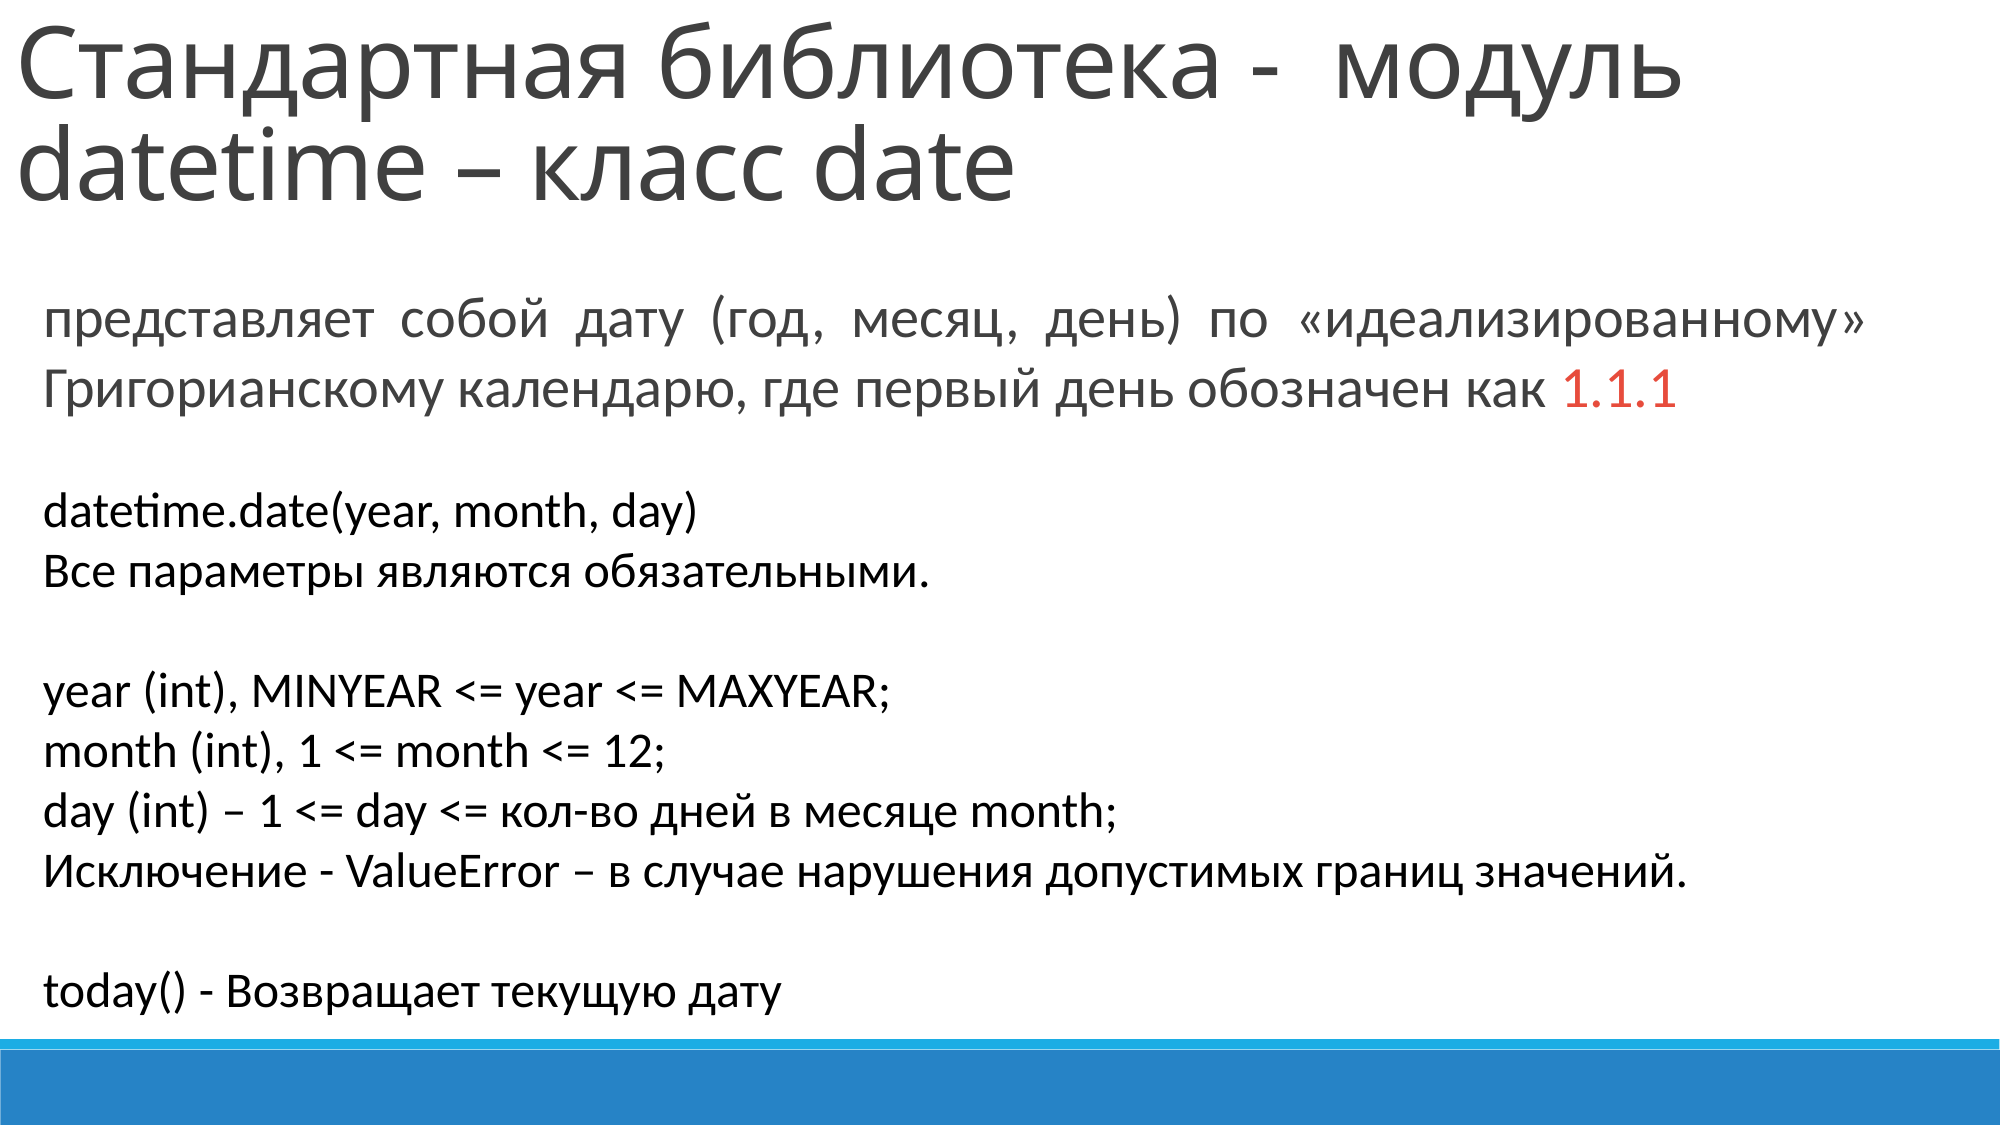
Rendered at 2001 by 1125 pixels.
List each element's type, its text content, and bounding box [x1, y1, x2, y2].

text_box datetime.date(year, month, day) Все параметры являются обязательными. year (int), MINYEAR <= year <= MAXYEAR; month (int), 1 <= month <= 12; day (int) – 1 <= day <= кол-во дней в месяце month; Исключение - ValueError – в случае нарушения допустимых границ значений. today() - Возвращает текущую дату [28, 469, 1885, 1025]
text_box Стандартная библиотека - модуль datetime – класс date [0, 0, 2000, 229]
text_box представляет собой дату (год, месяц, день) по «идеализированному» Григорианскому календарю, где первый день обозначен как 1.1.1 [28, 271, 1885, 427]
